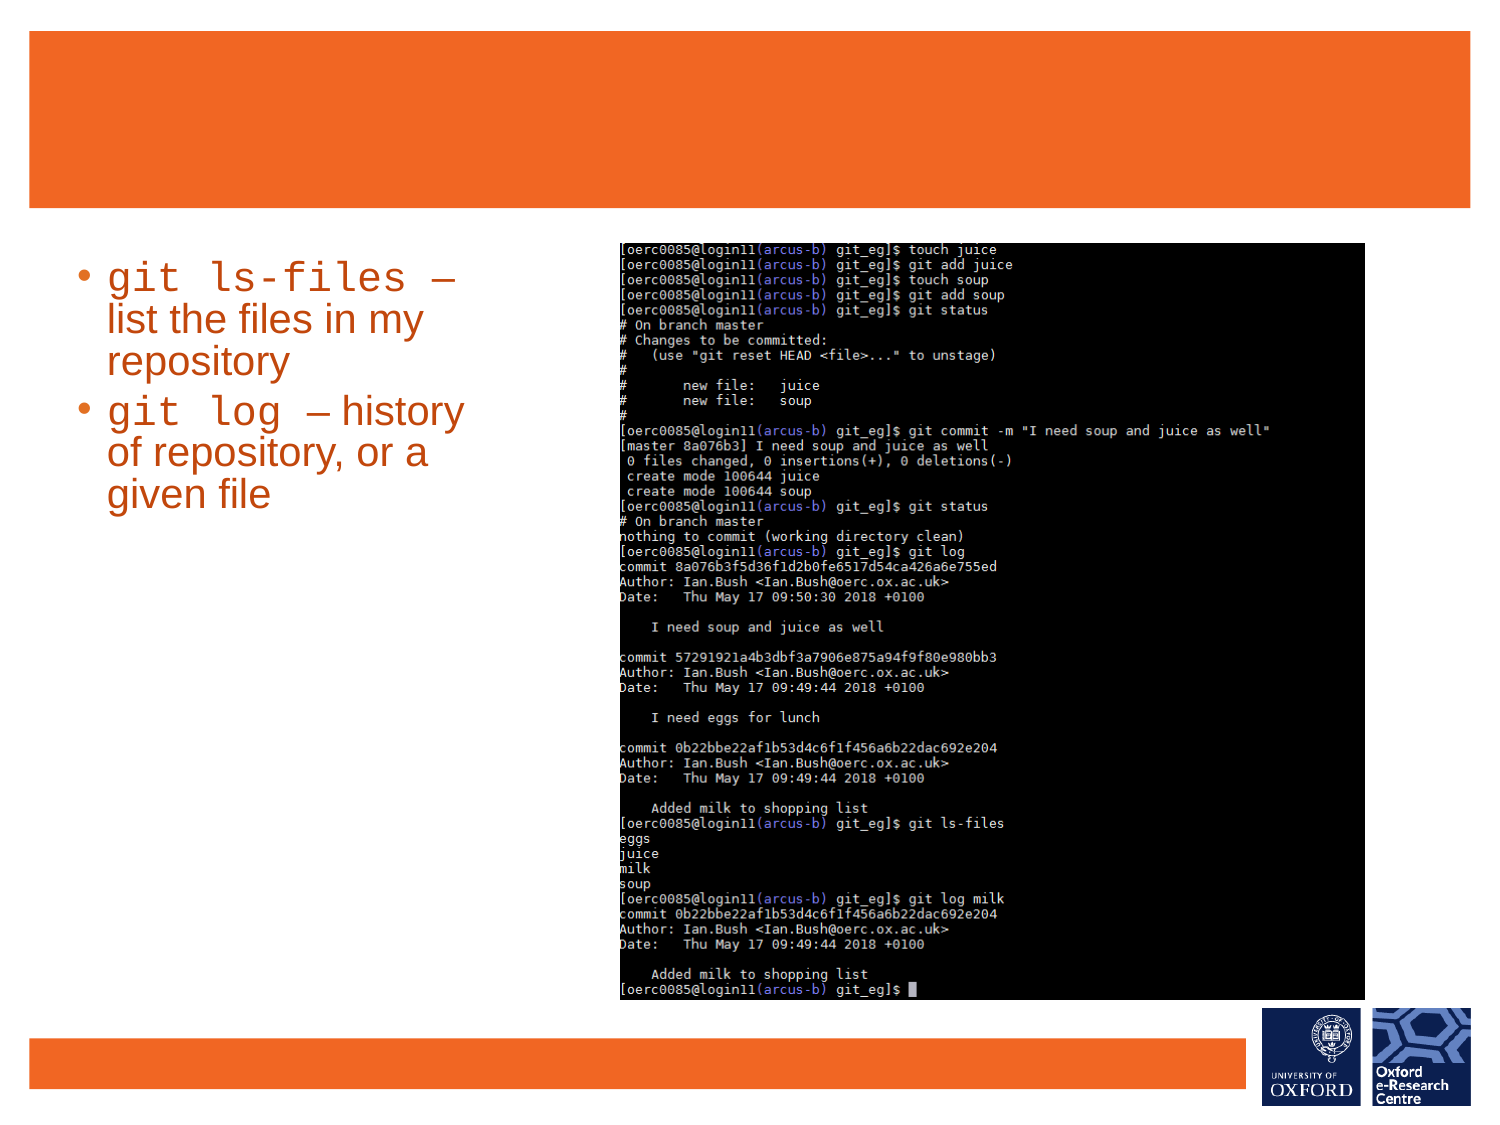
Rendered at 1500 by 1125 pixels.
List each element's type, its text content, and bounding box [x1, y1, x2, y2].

text_box git ls-files – list the files in my repository git log – history of repository, or a given file [62, 250, 491, 622]
picture [619, 243, 1366, 1000]
picture [1262, 1008, 1471, 1106]
